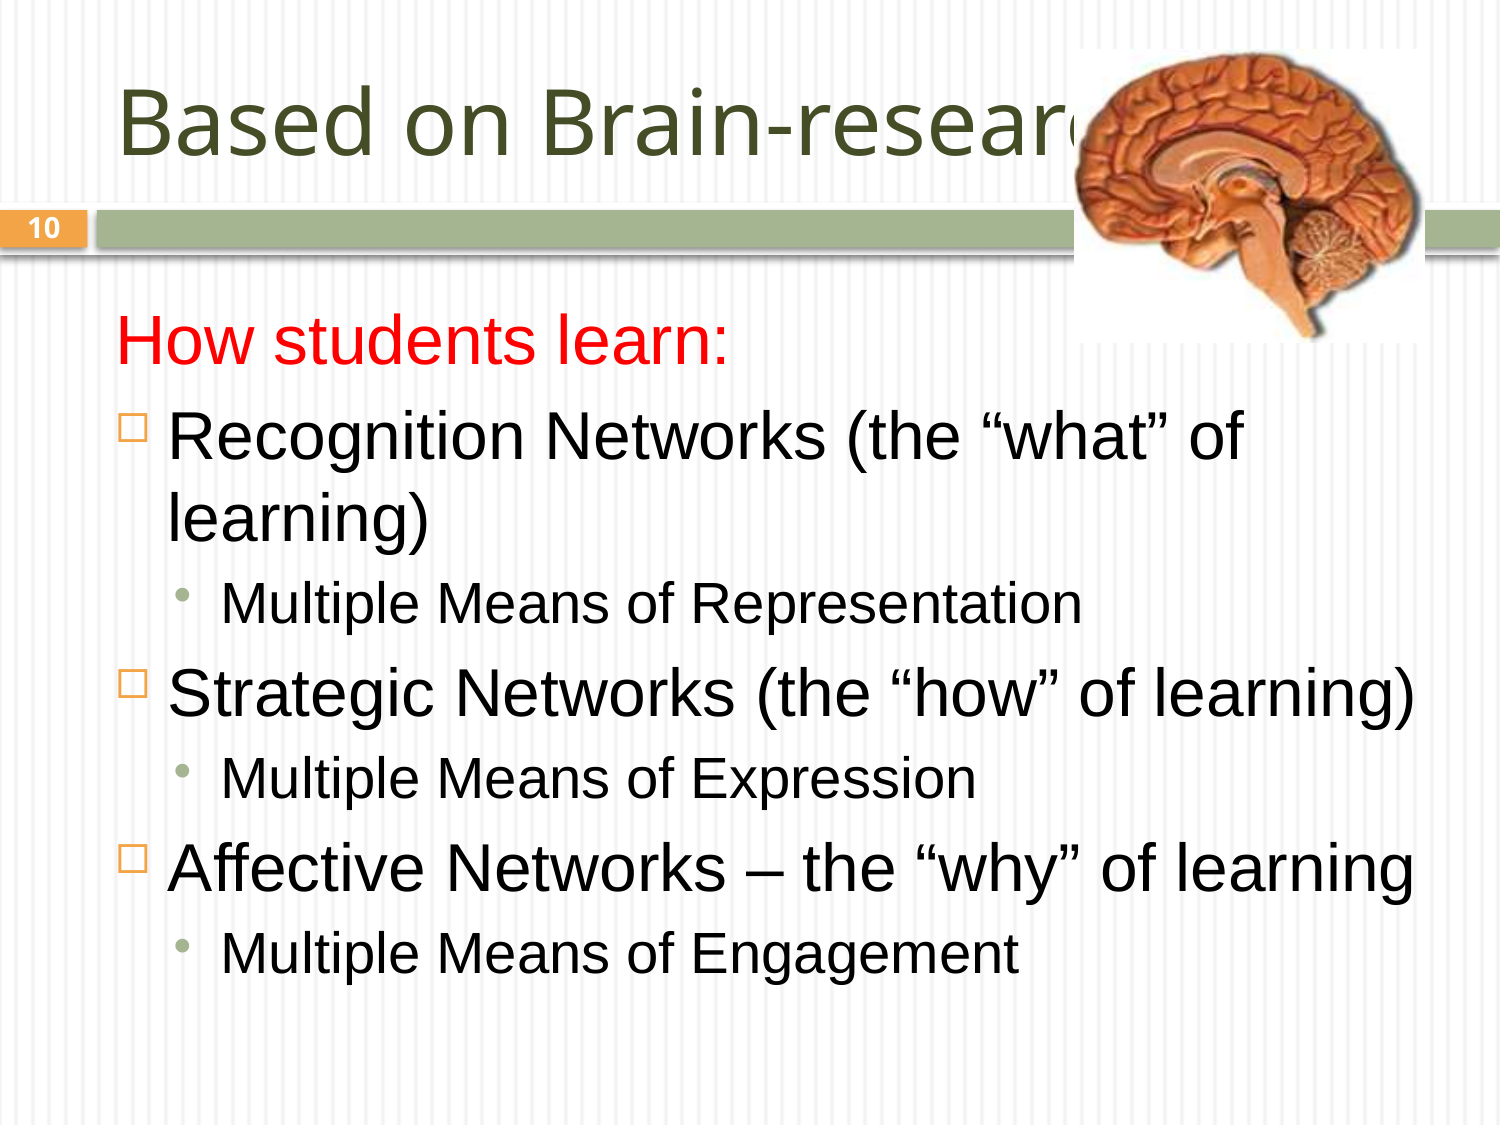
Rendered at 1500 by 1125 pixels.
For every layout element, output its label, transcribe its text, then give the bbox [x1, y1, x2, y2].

picture [1074, 49, 1426, 343]
slide_number 10 [0, 208, 88, 249]
title Based on Brain-research [100, 37, 1438, 200]
list How students learn: Recognition Networks (the “what” of learning) Multiple Means of Representation Strategic Networks (the “how” of learning) Multiple Means of Expression Affective Networks – the “why” of learning Multiple Means of Engagement [100, 287, 1438, 1050]
